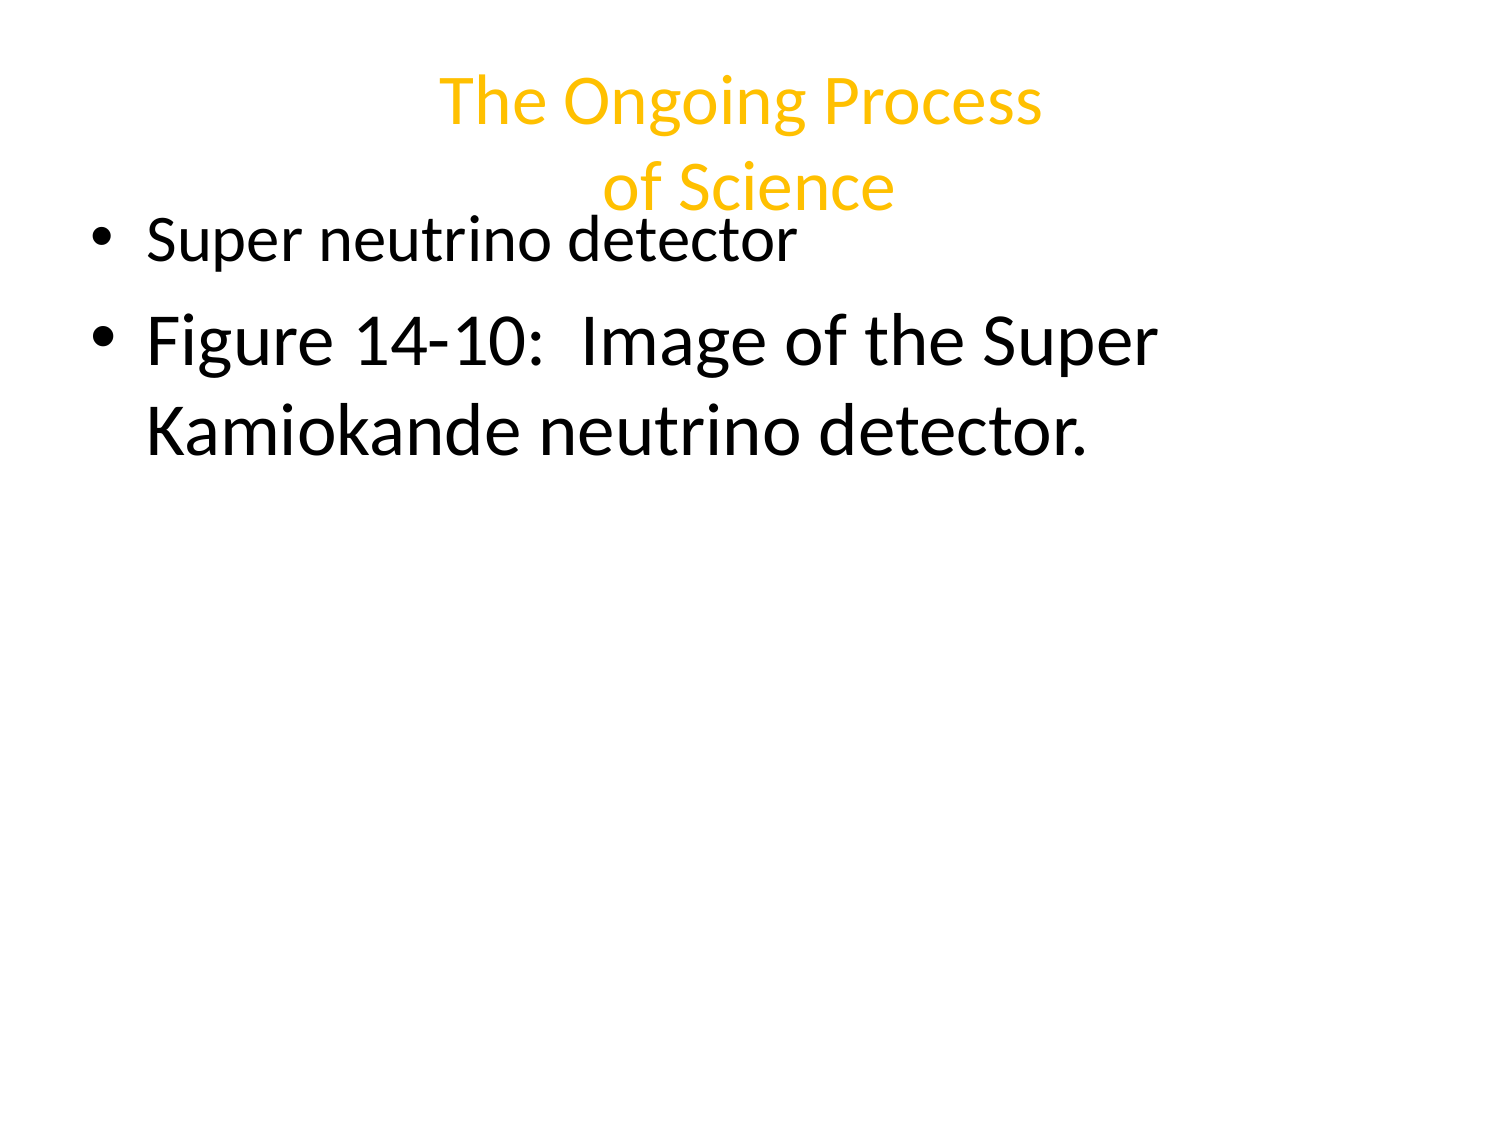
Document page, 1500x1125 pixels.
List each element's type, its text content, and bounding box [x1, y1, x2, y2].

title The Ongoing Process of Science [75, 45, 1425, 187]
list Super neutrino detector Figure 14-10: Image of the Super Kamiokande neutrino detector. [75, 187, 1425, 930]
